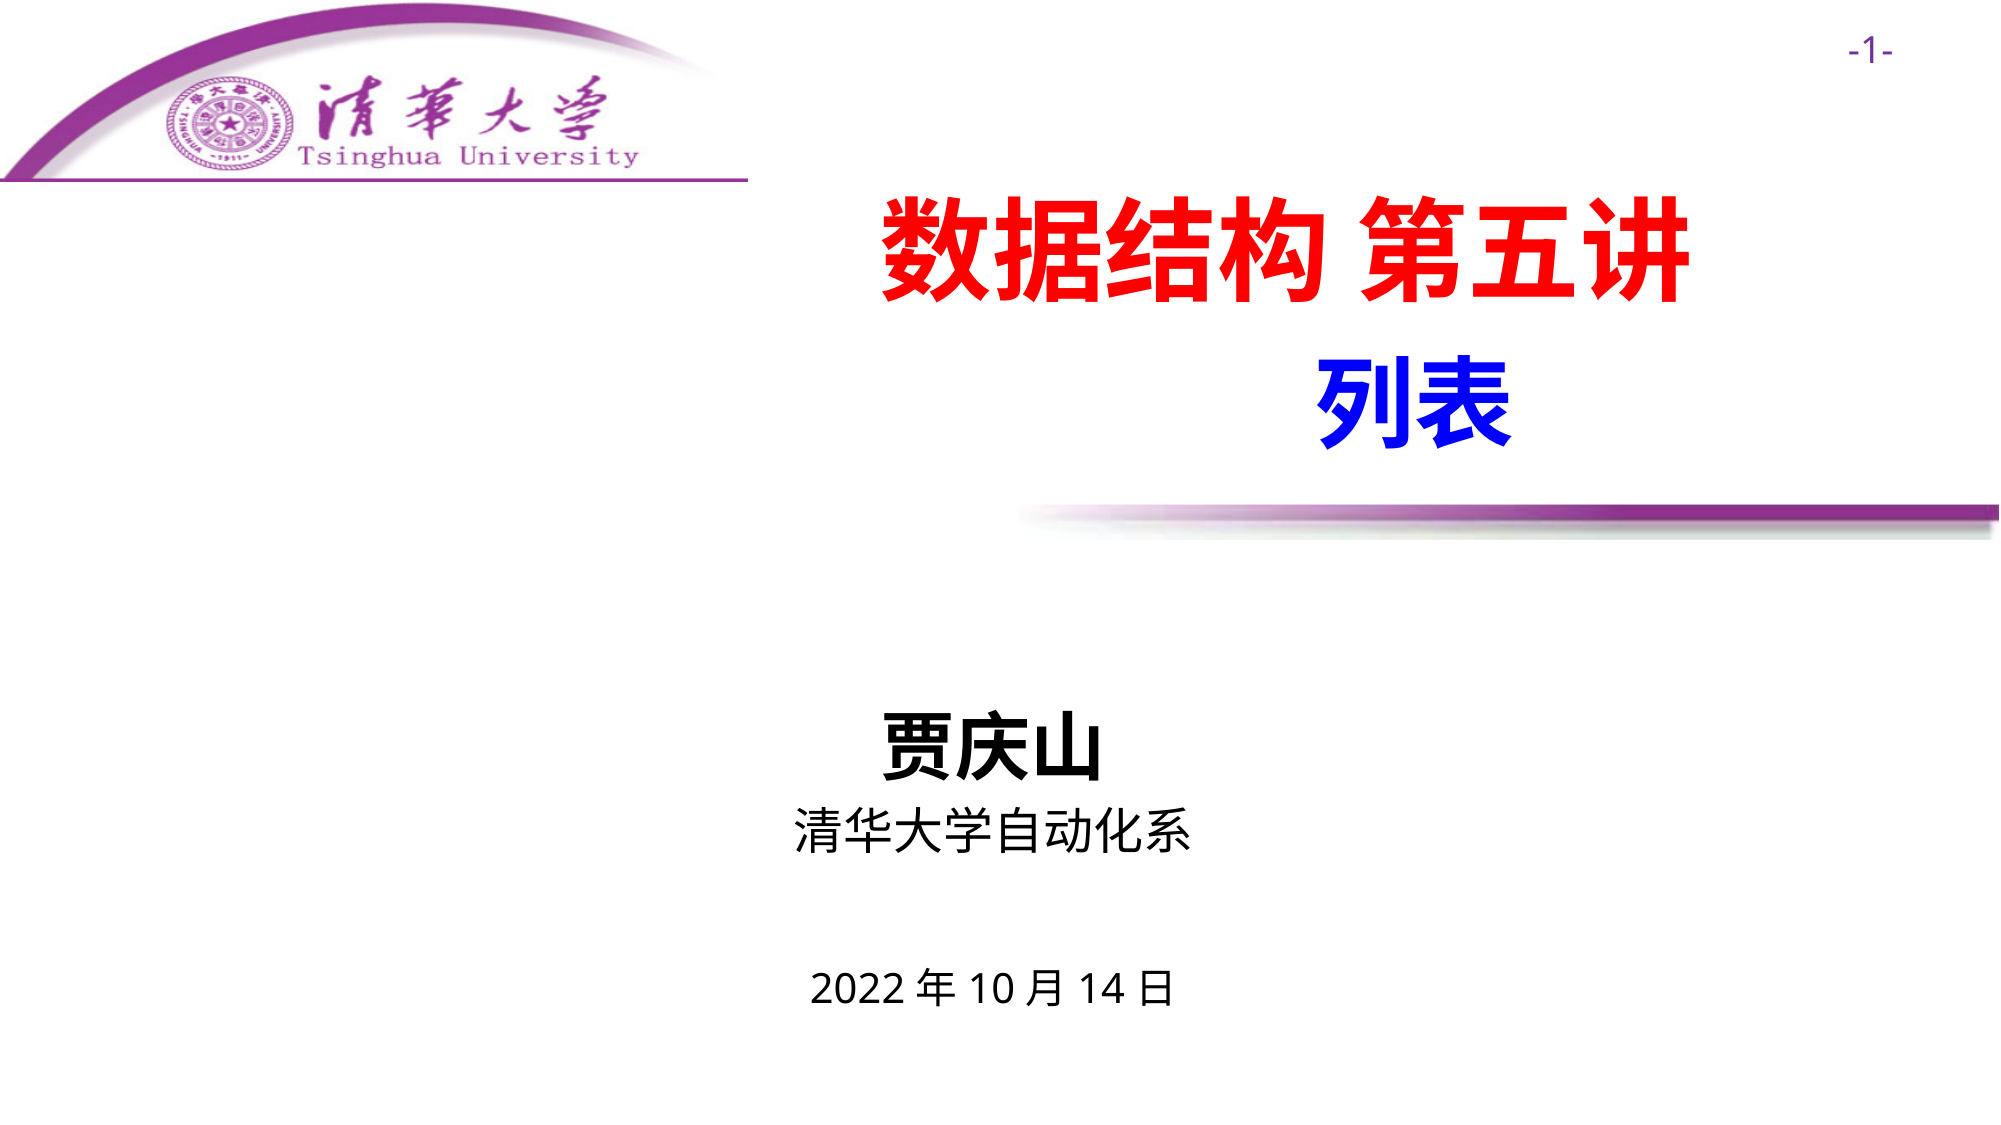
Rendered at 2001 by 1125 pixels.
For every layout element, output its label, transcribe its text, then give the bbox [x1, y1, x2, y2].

text_box 数据结构 第五讲 列表 [278, 172, 1709, 546]
picture [1709, 498, 2000, 544]
text_box 贾庆山 清华大学自动化系 2022年10月14日 [468, 692, 1519, 1071]
picture [0, 0, 748, 182]
